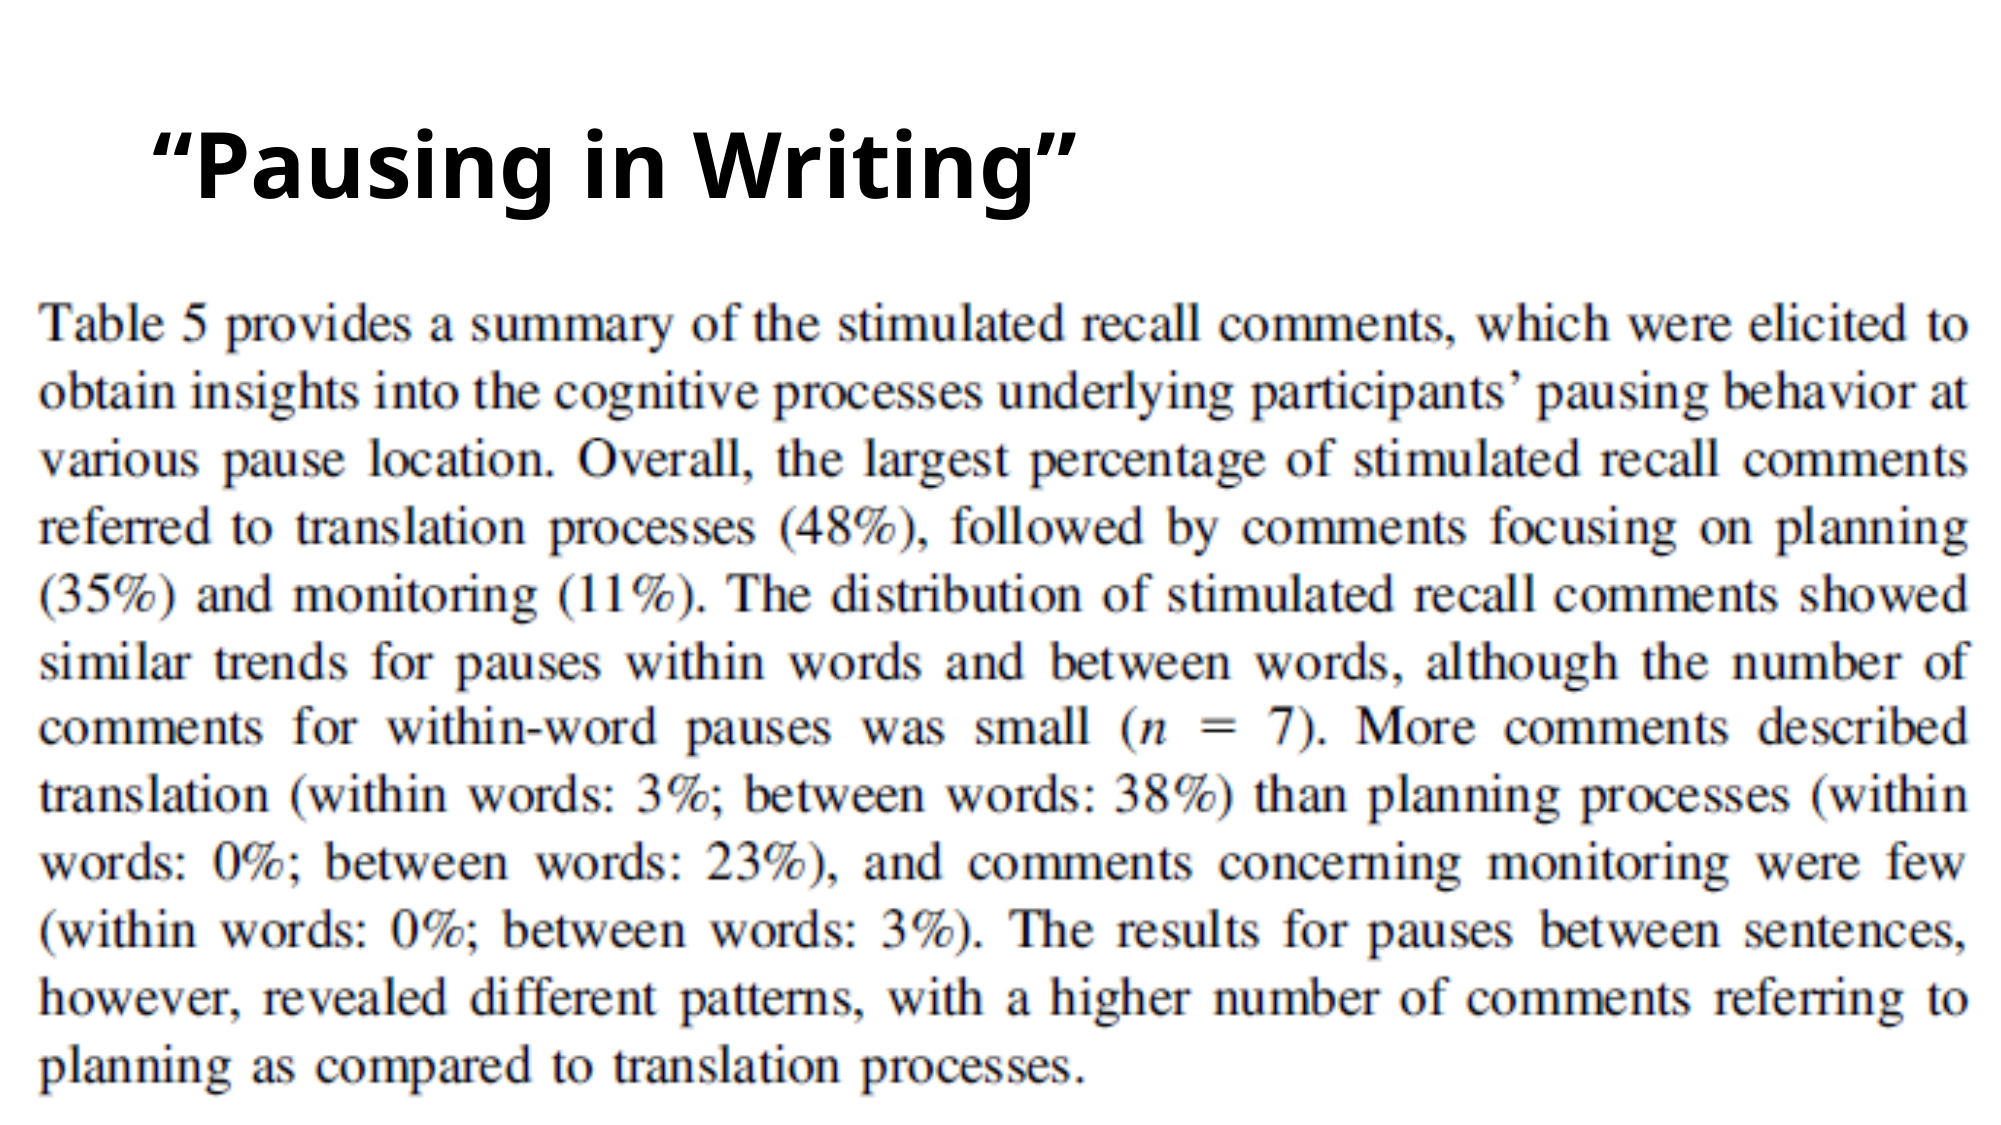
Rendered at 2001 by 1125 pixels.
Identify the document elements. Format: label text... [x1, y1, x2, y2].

title “Pausing in Writing” [137, 59, 1863, 277]
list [22, 277, 1977, 1104]
